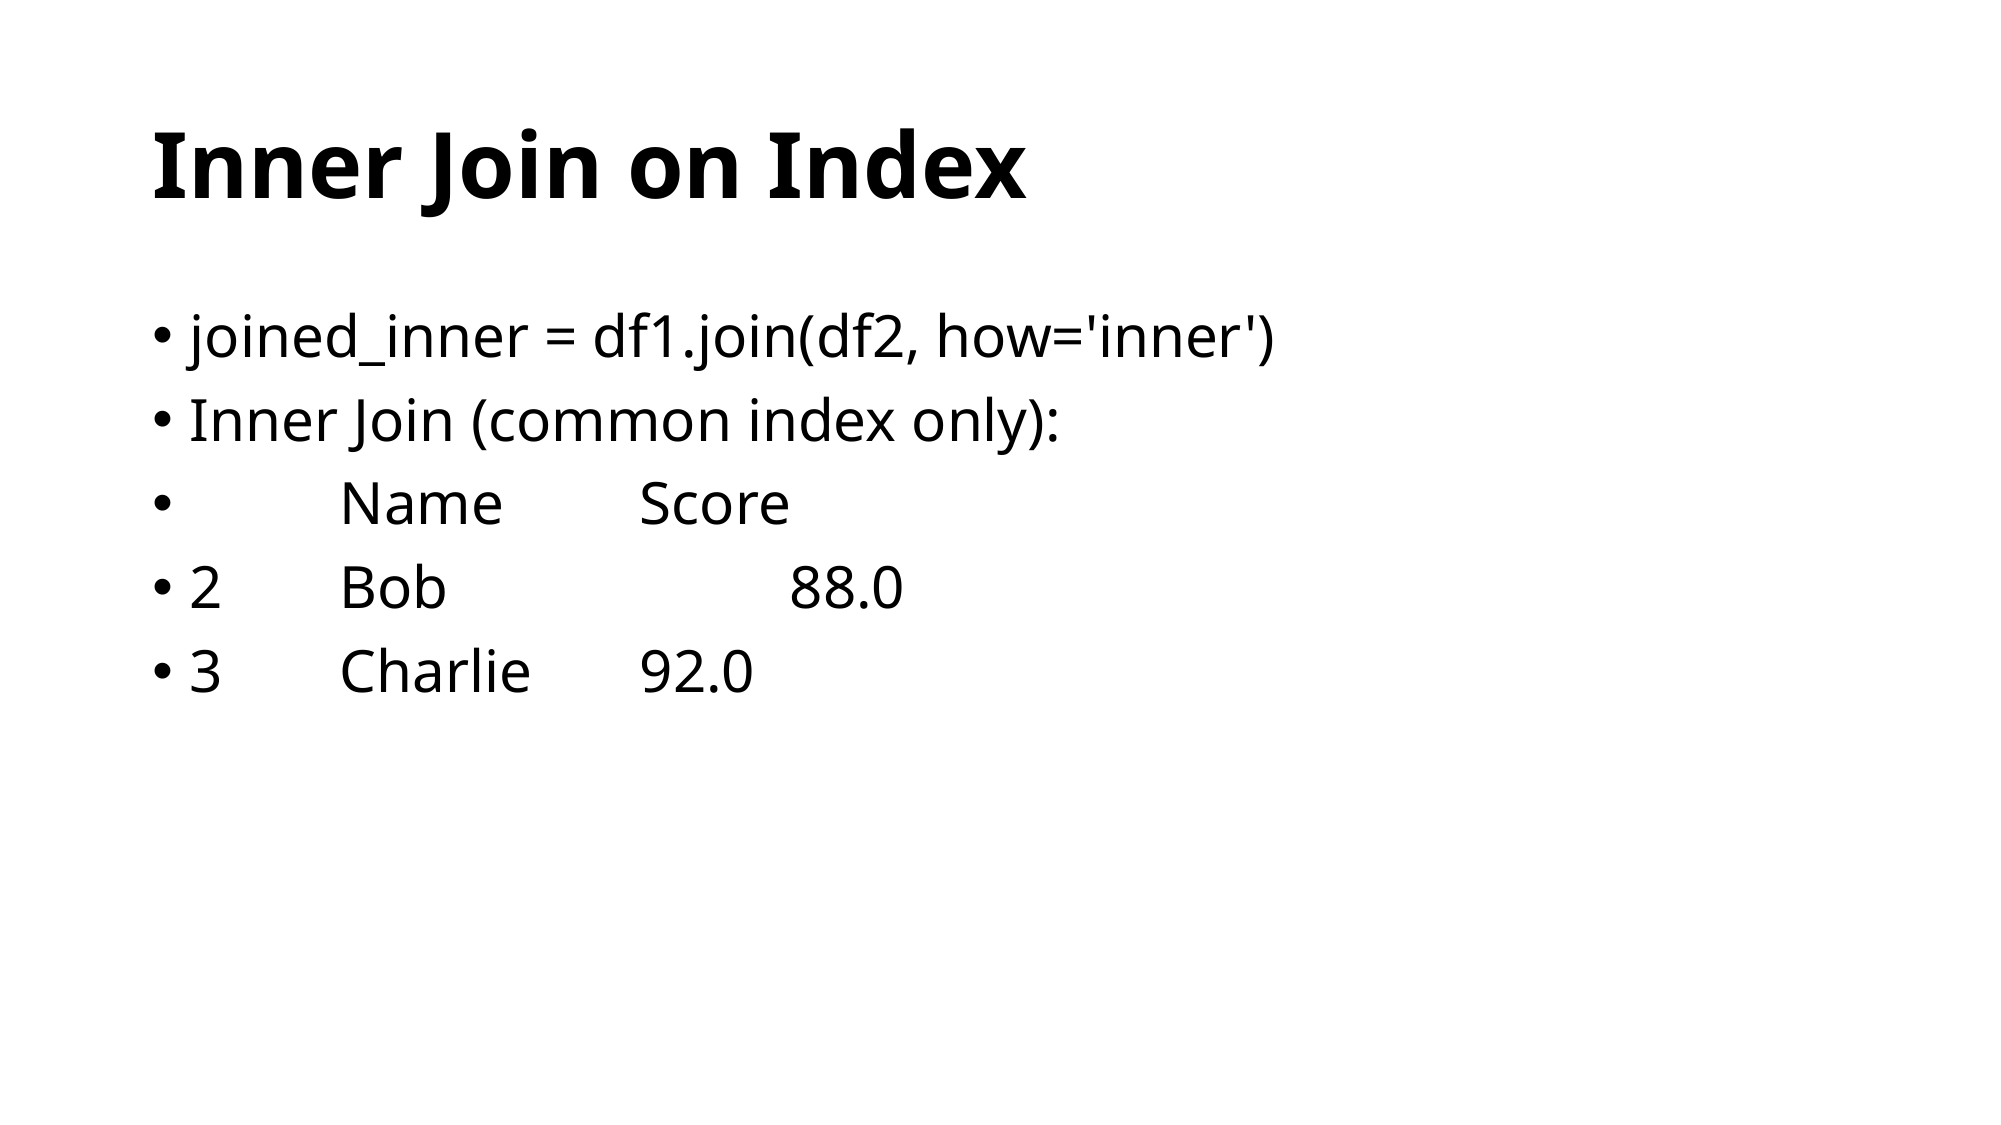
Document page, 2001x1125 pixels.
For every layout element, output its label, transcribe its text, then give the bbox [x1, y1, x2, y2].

title Inner Join on Index [137, 59, 1863, 278]
list joined_inner = df1.join(df2, how='inner') Inner Join (common index only): Name Score 2 Bob 88.0 3 Charlie 92.0 [137, 299, 1863, 1014]
